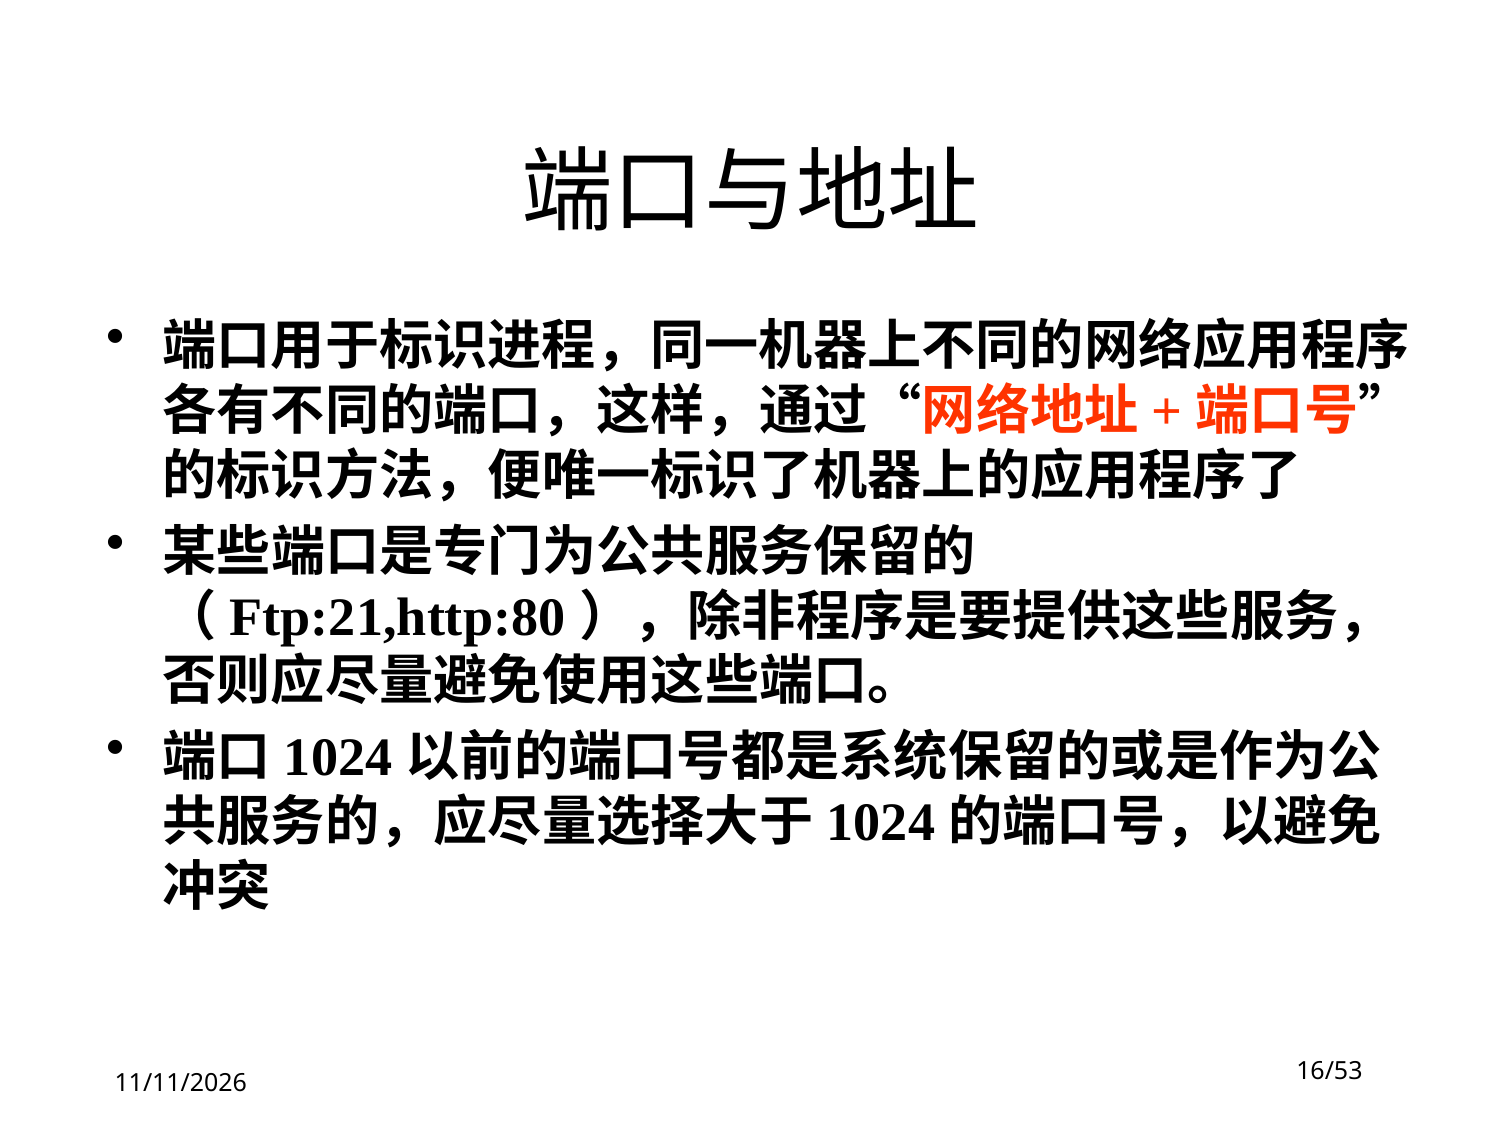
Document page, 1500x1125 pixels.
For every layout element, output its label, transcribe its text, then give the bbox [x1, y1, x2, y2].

text_box 16/53 [1281, 1046, 1447, 1083]
title 端口与地址 [94, 50, 1407, 250]
list 端口用于标识进程，同一机器上不同的网络应用程序各有不同的端口，这样，通过“网络地址+端口号”的标识方法，便唯一标识了机器上的应用程序了 某些端口是专门为公共服务保留的（Ftp:21,http:80），除非程序是要提供这些服务，否则应尽量避免使用这些端口。 端口1024以前的端口号都是系统保留的或是作为公共服务的，应尽量选择大于1024的端口号，以避免冲突 [91, 302, 1438, 1003]
text_box 2020/10/28 [99, 1058, 325, 1103]
